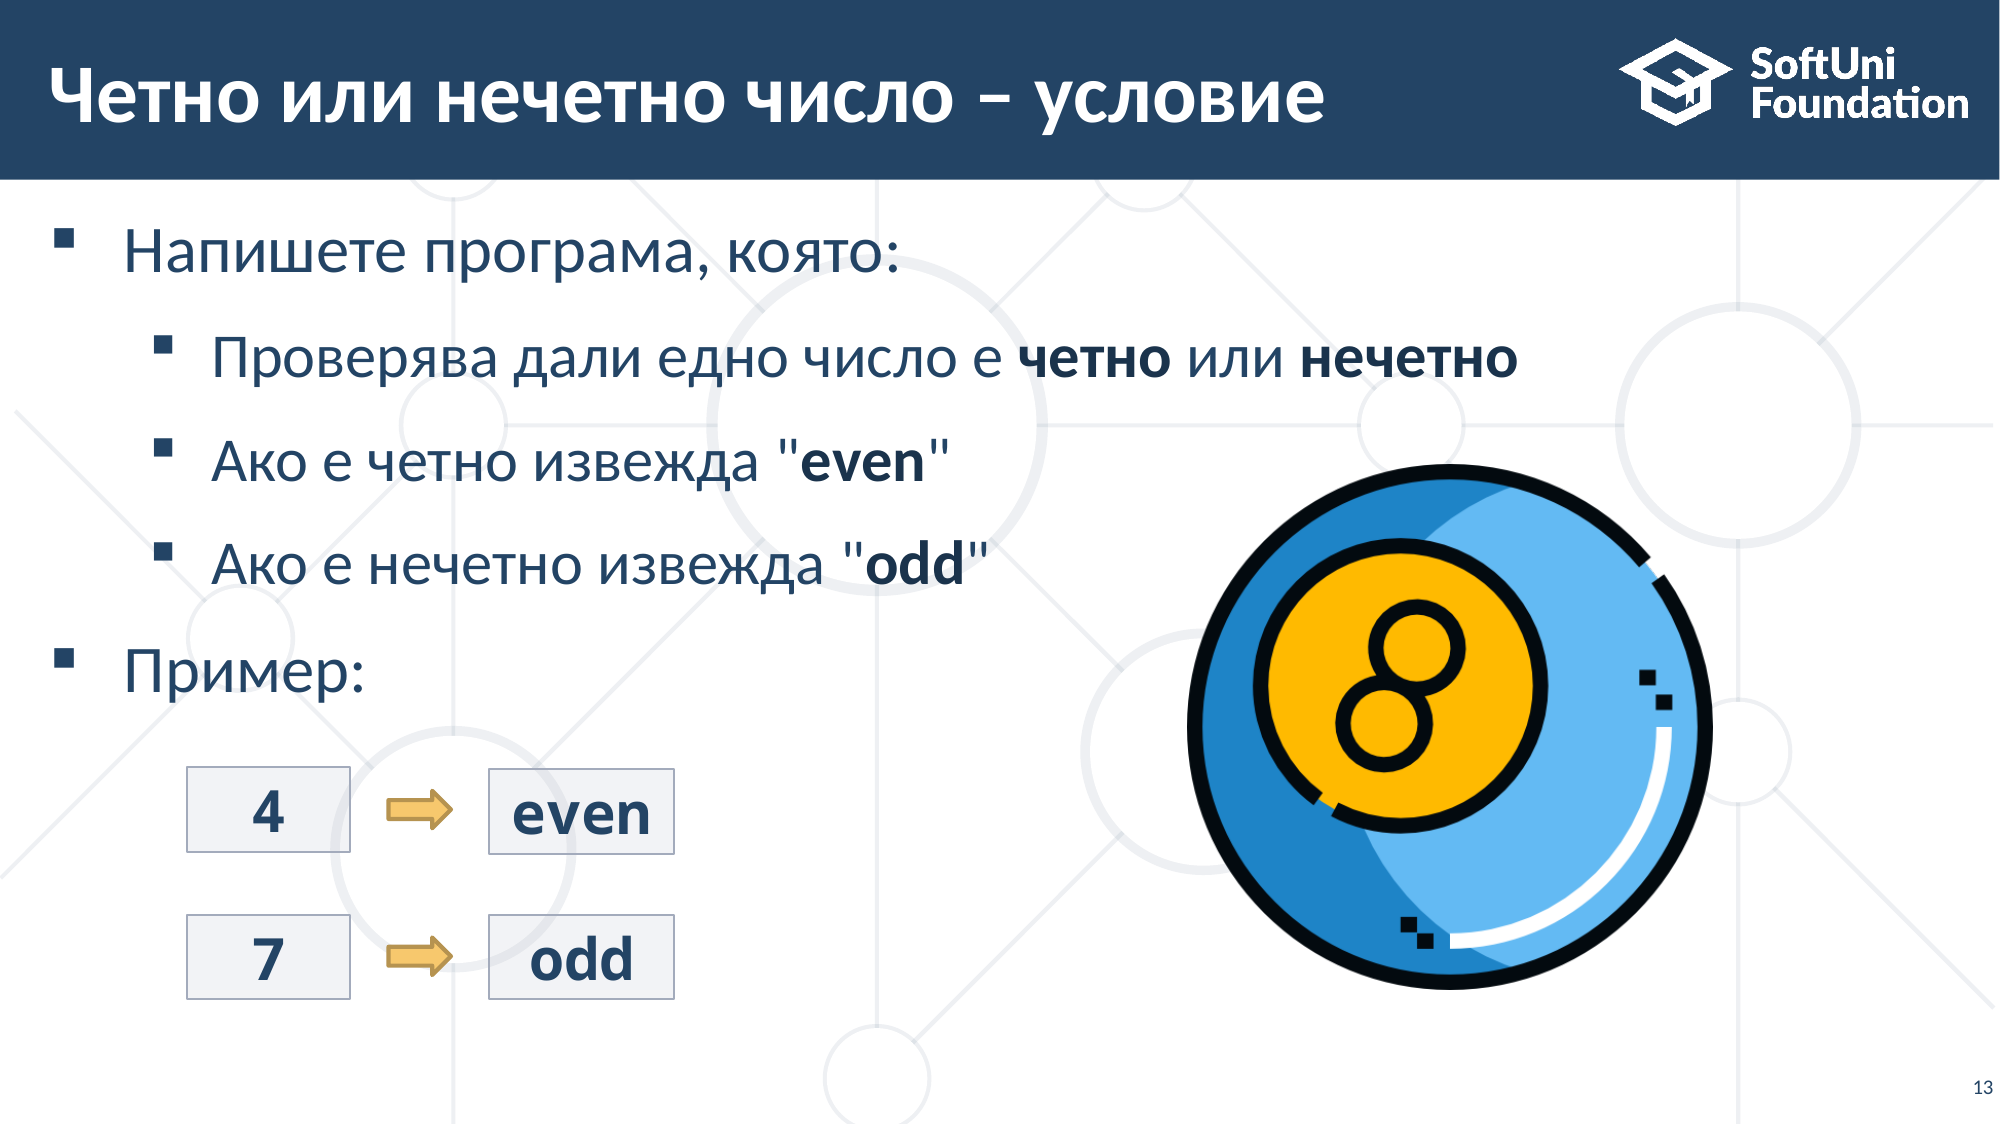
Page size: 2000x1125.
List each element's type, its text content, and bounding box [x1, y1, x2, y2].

list Напишете програма, която: Проверява дали едно число е четно или нечетно Ако е четно извежда "even" Ако е нечетно извежда "odd" Пример: [31, 196, 1970, 1050]
text_box even [489, 769, 675, 854]
slide_number 13 [1929, 1070, 2000, 1103]
text_box odd [489, 914, 675, 1000]
text_box 4 [187, 767, 350, 852]
title Четно или нечетно число – условие [31, 16, 1591, 162]
picture [1618, 38, 1968, 126]
text_box [386, 935, 454, 977]
text_box [386, 788, 454, 831]
picture [1186, 464, 1713, 990]
text_box 7 [187, 914, 350, 1000]
